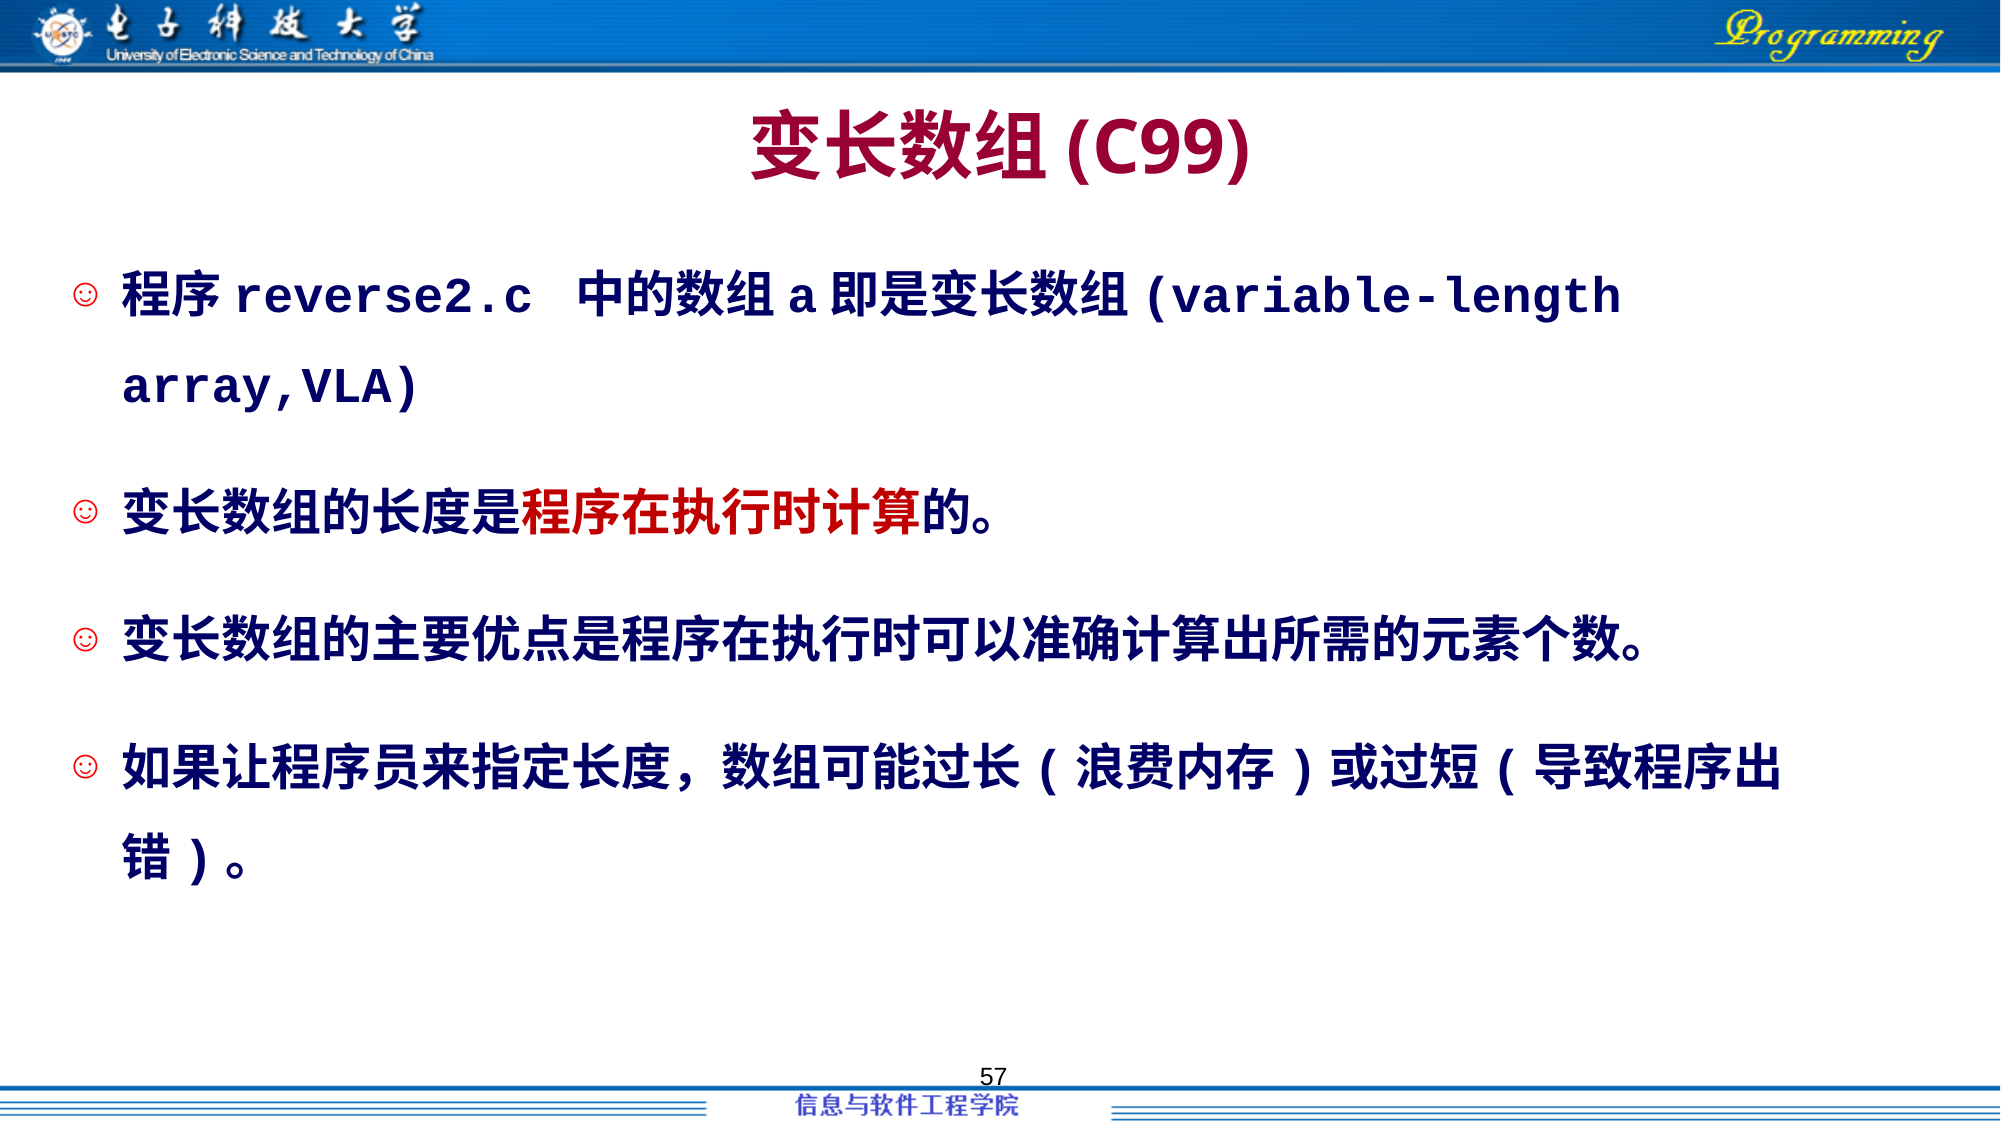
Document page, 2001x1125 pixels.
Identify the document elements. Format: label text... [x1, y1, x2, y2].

list 程序reverse2.c 中的数组a即是变长数组(variable-length array,VLA) 变长数组的长度是程序在执行时计算的。 变长数组的主要优点是程序在执行时可以准确计算出所需的元素个数。 如果让程序员来指定长度，数组可能过长(浪费内存)或过短(导致程序出错)。 [50, 224, 1934, 1075]
title 变长数组(C99) [150, 87, 1850, 200]
picture [0, 0, 2001, 1125]
text_box 57 [937, 1050, 1050, 1100]
